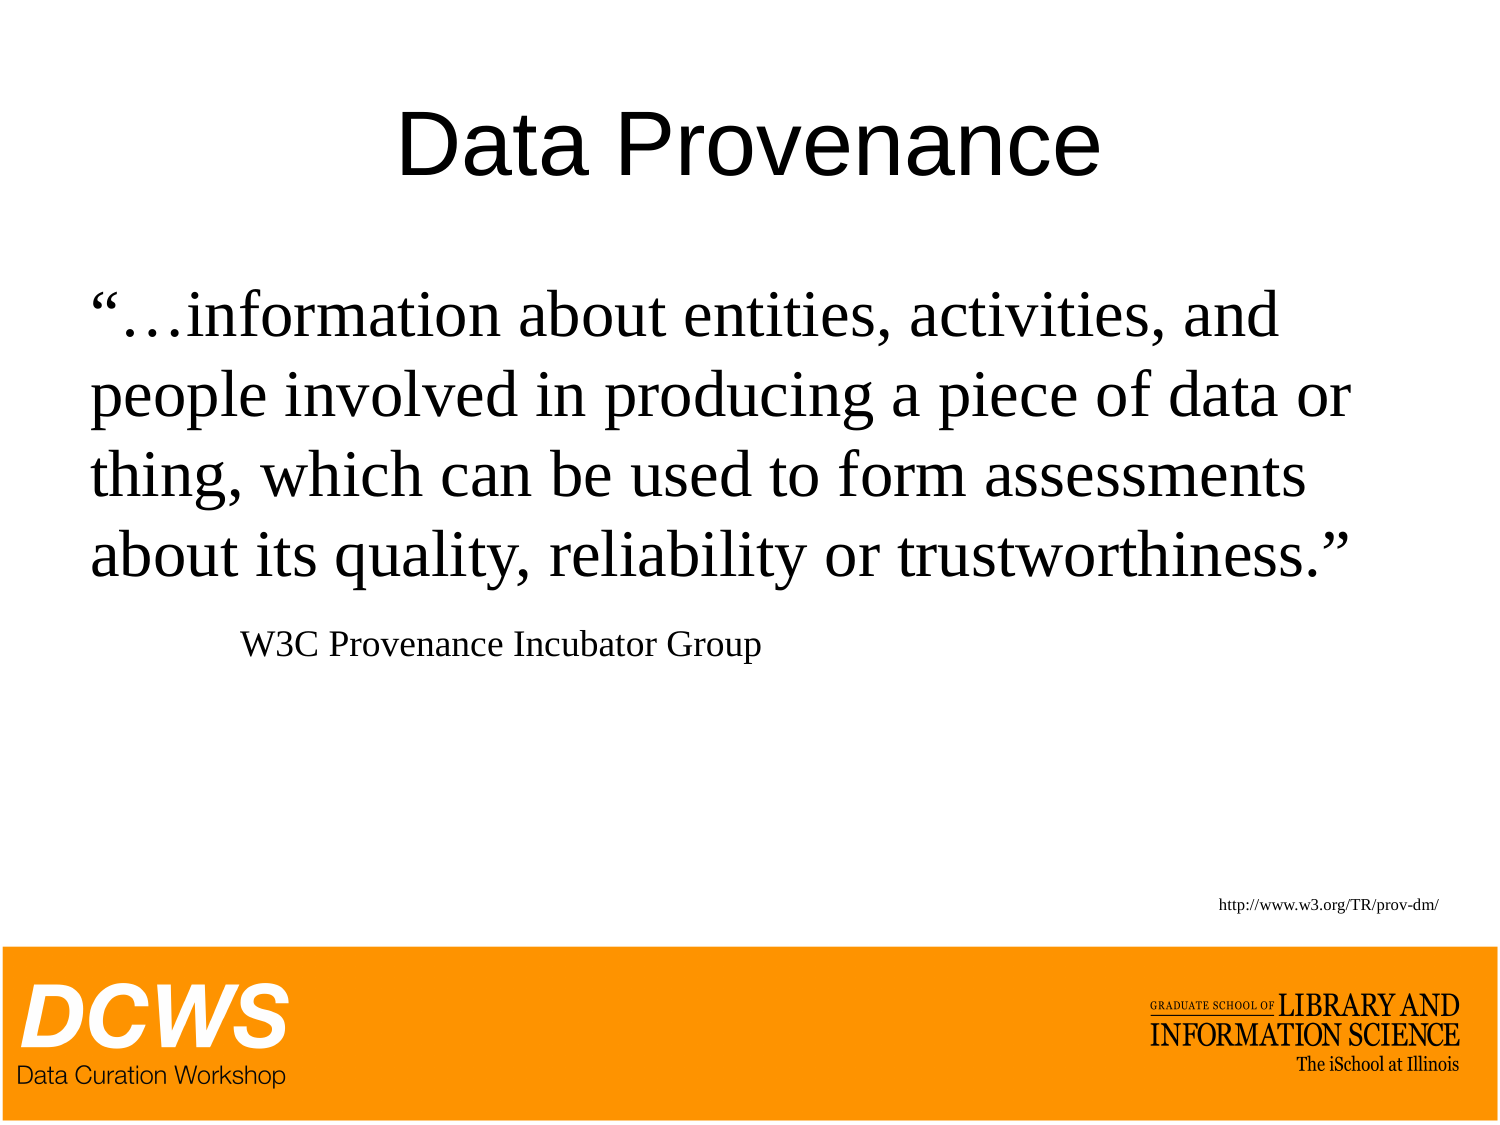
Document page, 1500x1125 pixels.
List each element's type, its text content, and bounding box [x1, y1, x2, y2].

list “…information about entities, activities, and people involved in producing a piece of data or thing, which can be used to form assessments about its quality, reliability or trustworthiness.” W3C Provenance Incubator Group [75, 262, 1425, 1005]
picture [0, 944, 1500, 1123]
text_box http://www.w3.org/TR/prov-dm/ [1204, 886, 1455, 921]
title Data Provenance [75, 45, 1425, 233]
